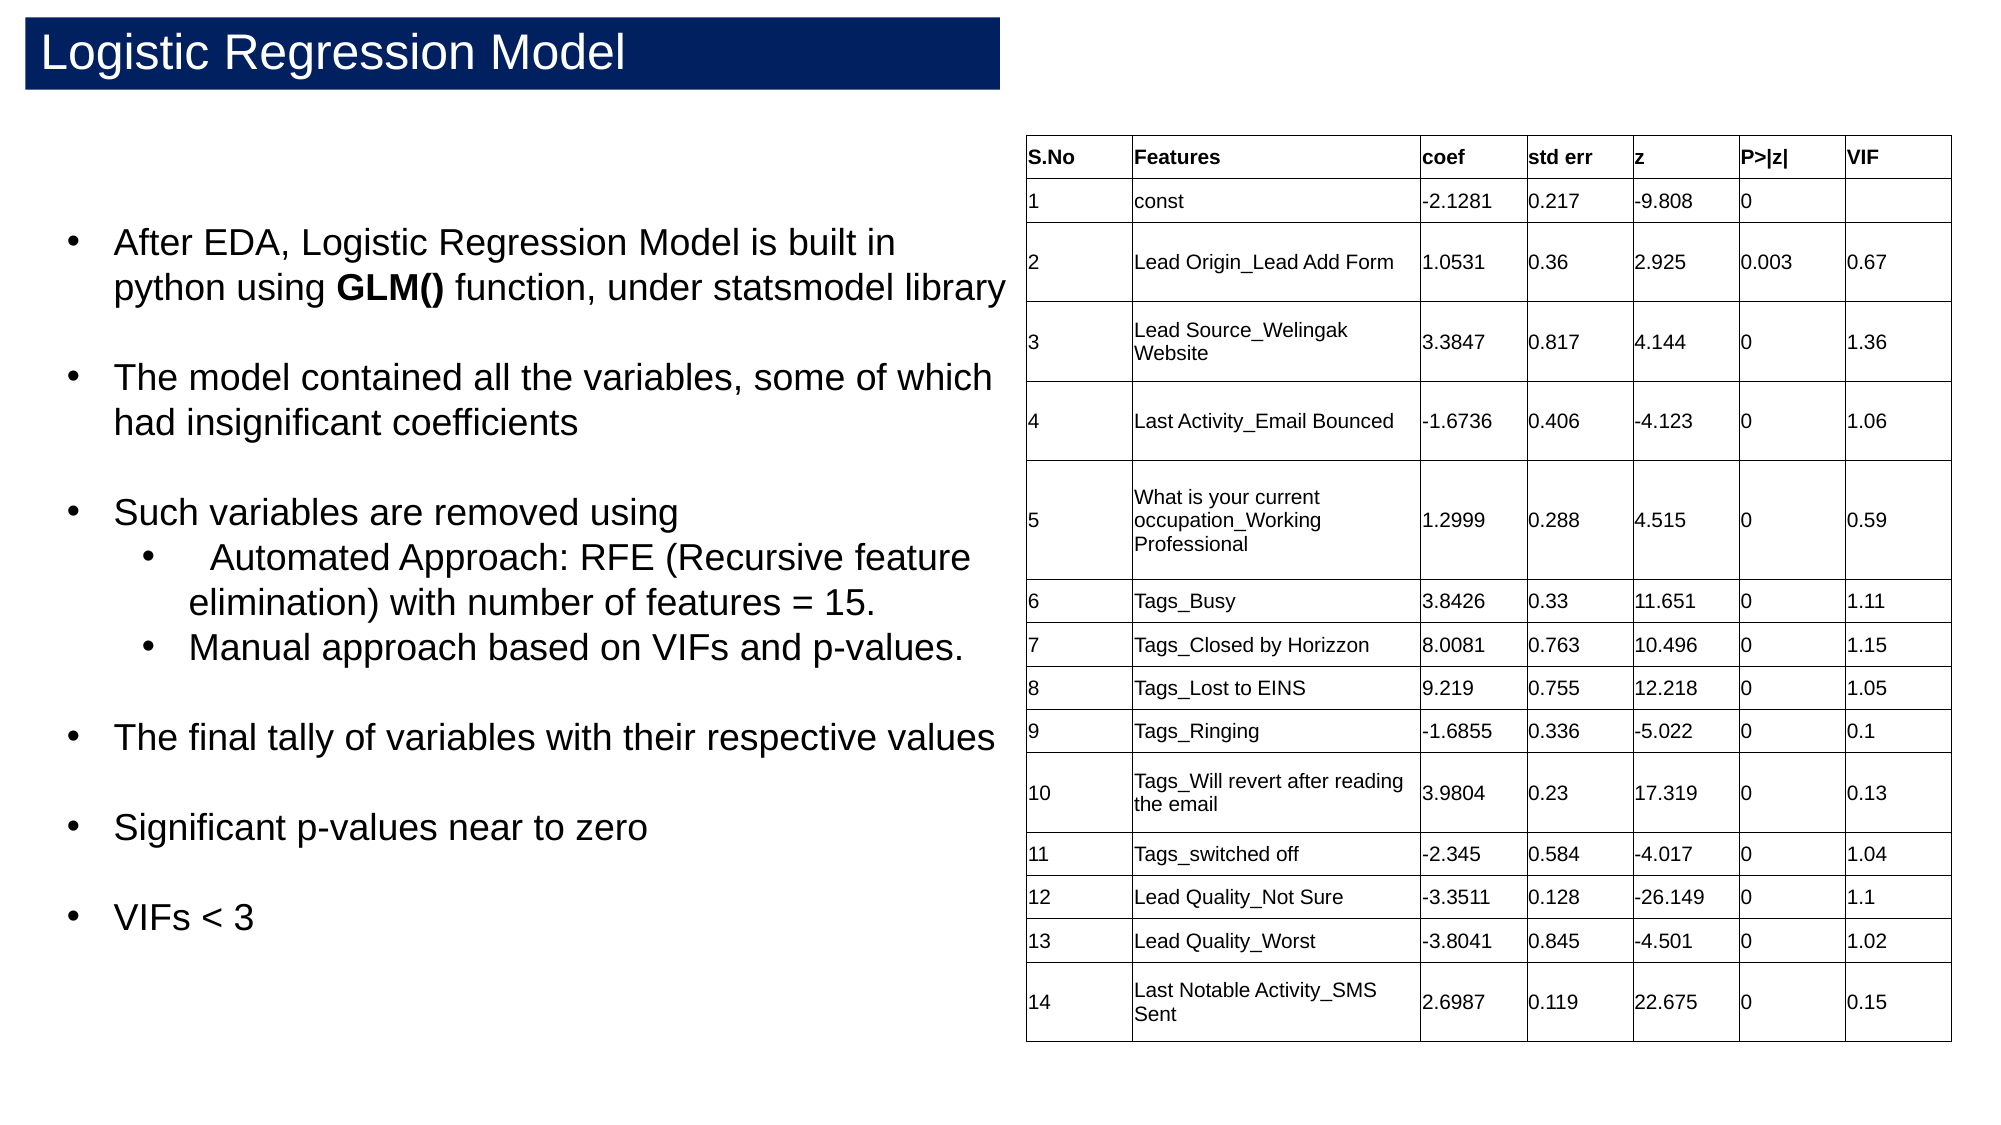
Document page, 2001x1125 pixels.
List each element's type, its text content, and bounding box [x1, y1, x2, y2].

table_cell -1.6736 [1421, 382, 1527, 460]
table_cell Lead Quality_Worst [1133, 919, 1420, 962]
table_cell 1.0531 [1421, 223, 1527, 301]
table_cell 0.23 [1528, 753, 1633, 832]
table_header Features [1133, 136, 1420, 178]
table_cell 8.0081 [1421, 623, 1527, 666]
table_cell 0 [1740, 461, 1845, 579]
table_cell 0 [1740, 753, 1845, 832]
table_cell 0 [1740, 179, 1845, 222]
table_cell 0.36 [1528, 223, 1633, 301]
table_cell 3.9804 [1421, 753, 1527, 832]
table_cell -26.149 [1634, 876, 1739, 918]
table_cell What is your current occupation_Working Professional [1133, 461, 1420, 579]
table_cell Tags_Closed by Horizzon [1133, 623, 1420, 666]
table_cell 0.119 [1528, 963, 1633, 1041]
table_cell [1846, 179, 1951, 222]
table_cell -1.6855 [1421, 710, 1527, 752]
table_cell 0.13 [1846, 753, 1951, 832]
table_cell 0.755 [1528, 667, 1633, 709]
table_cell Lead Origin_Lead Add Form [1133, 223, 1420, 301]
table_cell Tags_Ringing [1133, 710, 1420, 752]
table_cell 3 [1027, 302, 1132, 381]
table_header VIF [1846, 136, 1951, 178]
table_cell -5.022 [1634, 710, 1739, 752]
table_cell 0.217 [1528, 179, 1633, 222]
table_cell 2.925 [1634, 223, 1739, 301]
table_cell 4.144 [1634, 302, 1739, 381]
table_cell -9.808 [1634, 179, 1739, 222]
table_cell 10.496 [1634, 623, 1739, 666]
table_cell 9.219 [1421, 667, 1527, 709]
table_cell 9 [1027, 710, 1132, 752]
table_cell 1.15 [1846, 623, 1951, 666]
table_cell Tags_Lost to EINS [1133, 667, 1420, 709]
table_cell 0 [1740, 876, 1845, 918]
table_cell 4.515 [1634, 461, 1739, 579]
table_header S.No [1027, 136, 1132, 178]
table_cell Tags_Will revert after reading the email [1133, 753, 1420, 832]
table_cell 12 [1027, 876, 1132, 918]
table_cell 3.8426 [1421, 580, 1527, 622]
table_cell 2 [1027, 223, 1132, 301]
title Logistic Regression Model [25, 17, 1000, 90]
table_cell 8 [1027, 667, 1132, 709]
table_cell Tags_Busy [1133, 580, 1420, 622]
table_cell 1.04 [1846, 833, 1951, 875]
table_cell 0.59 [1846, 461, 1951, 579]
text_box After EDA, Logistic Regression Model is built in python using GLM() function, under statsmodel library The model contained all the variables, some of which had insignificant coefficients Such variables are removed using Automated Approach: RFE (Recursive feature elimination) with number of features = 15. Manual approach based on VIFs and p-values. The final tally of variables with their respective values Significant p-values near to zero VIFs < 3 [52, 210, 1026, 946]
table_cell 1.05 [1846, 667, 1951, 709]
table_cell 1.1 [1846, 876, 1951, 918]
table_cell Last Notable Activity_SMS Sent [1133, 963, 1420, 1041]
table_cell 0.763 [1528, 623, 1633, 666]
table_cell 0 [1740, 710, 1845, 752]
table_cell -3.8041 [1421, 919, 1527, 962]
table_cell -2.345 [1421, 833, 1527, 875]
table_cell Last Activity_Email Bounced [1133, 382, 1420, 460]
table_cell const [1133, 179, 1420, 222]
table_cell 11 [1027, 833, 1132, 875]
table_cell -3.3511 [1421, 876, 1527, 918]
table_cell 0.15 [1846, 963, 1951, 1041]
table_cell 10 [1027, 753, 1132, 832]
table_cell 22.675 [1634, 963, 1739, 1041]
table_cell 1.2999 [1421, 461, 1527, 579]
table_header P>|z| [1740, 136, 1845, 178]
table_cell 0 [1740, 833, 1845, 875]
table_header coef [1421, 136, 1527, 178]
table_cell 0.336 [1528, 710, 1633, 752]
table_cell 0.817 [1528, 302, 1633, 381]
table_cell Tags_switched off [1133, 833, 1420, 875]
table_cell -2.1281 [1421, 179, 1527, 222]
table_cell 0 [1740, 302, 1845, 381]
table_cell Lead Source_Welingak Website [1133, 302, 1420, 381]
table_cell 0.33 [1528, 580, 1633, 622]
table_cell 6 [1027, 580, 1132, 622]
table_cell 2.6987 [1421, 963, 1527, 1041]
table_cell 0.128 [1528, 876, 1633, 918]
table_cell -4.123 [1634, 382, 1739, 460]
table_cell 1.06 [1846, 382, 1951, 460]
table_cell 0 [1740, 382, 1845, 460]
table_cell 0.288 [1528, 461, 1633, 579]
table_header std err [1528, 136, 1633, 178]
table_cell 3.3847 [1421, 302, 1527, 381]
table_cell 1.11 [1846, 580, 1951, 622]
table_cell 0.67 [1846, 223, 1951, 301]
table_cell 17.319 [1634, 753, 1739, 832]
table_cell 7 [1027, 623, 1132, 666]
table_cell 0 [1740, 963, 1845, 1041]
table_cell 1 [1027, 179, 1132, 222]
table_cell 0.406 [1528, 382, 1633, 460]
table_cell 4 [1027, 382, 1132, 460]
table_cell 12.218 [1634, 667, 1739, 709]
table_cell -4.501 [1634, 919, 1739, 962]
table_cell 0.003 [1740, 223, 1845, 301]
table_cell 0 [1740, 623, 1845, 666]
table_cell 14 [1027, 963, 1132, 1041]
table_cell -4.017 [1634, 833, 1739, 875]
table_cell 0.584 [1528, 833, 1633, 875]
table_cell 1.36 [1846, 302, 1951, 381]
table_cell 0.845 [1528, 919, 1633, 962]
table_cell 11.651 [1634, 580, 1739, 622]
table_cell 0 [1740, 580, 1845, 622]
table_cell 1.02 [1846, 919, 1951, 962]
table_cell 13 [1027, 919, 1132, 962]
table_cell 5 [1027, 461, 1132, 579]
table_cell Lead Quality_Not Sure [1133, 876, 1420, 918]
table_cell 0.1 [1846, 710, 1951, 752]
table_cell 0 [1740, 667, 1845, 709]
table_header z [1634, 136, 1739, 178]
table_cell 0 [1740, 919, 1845, 962]
